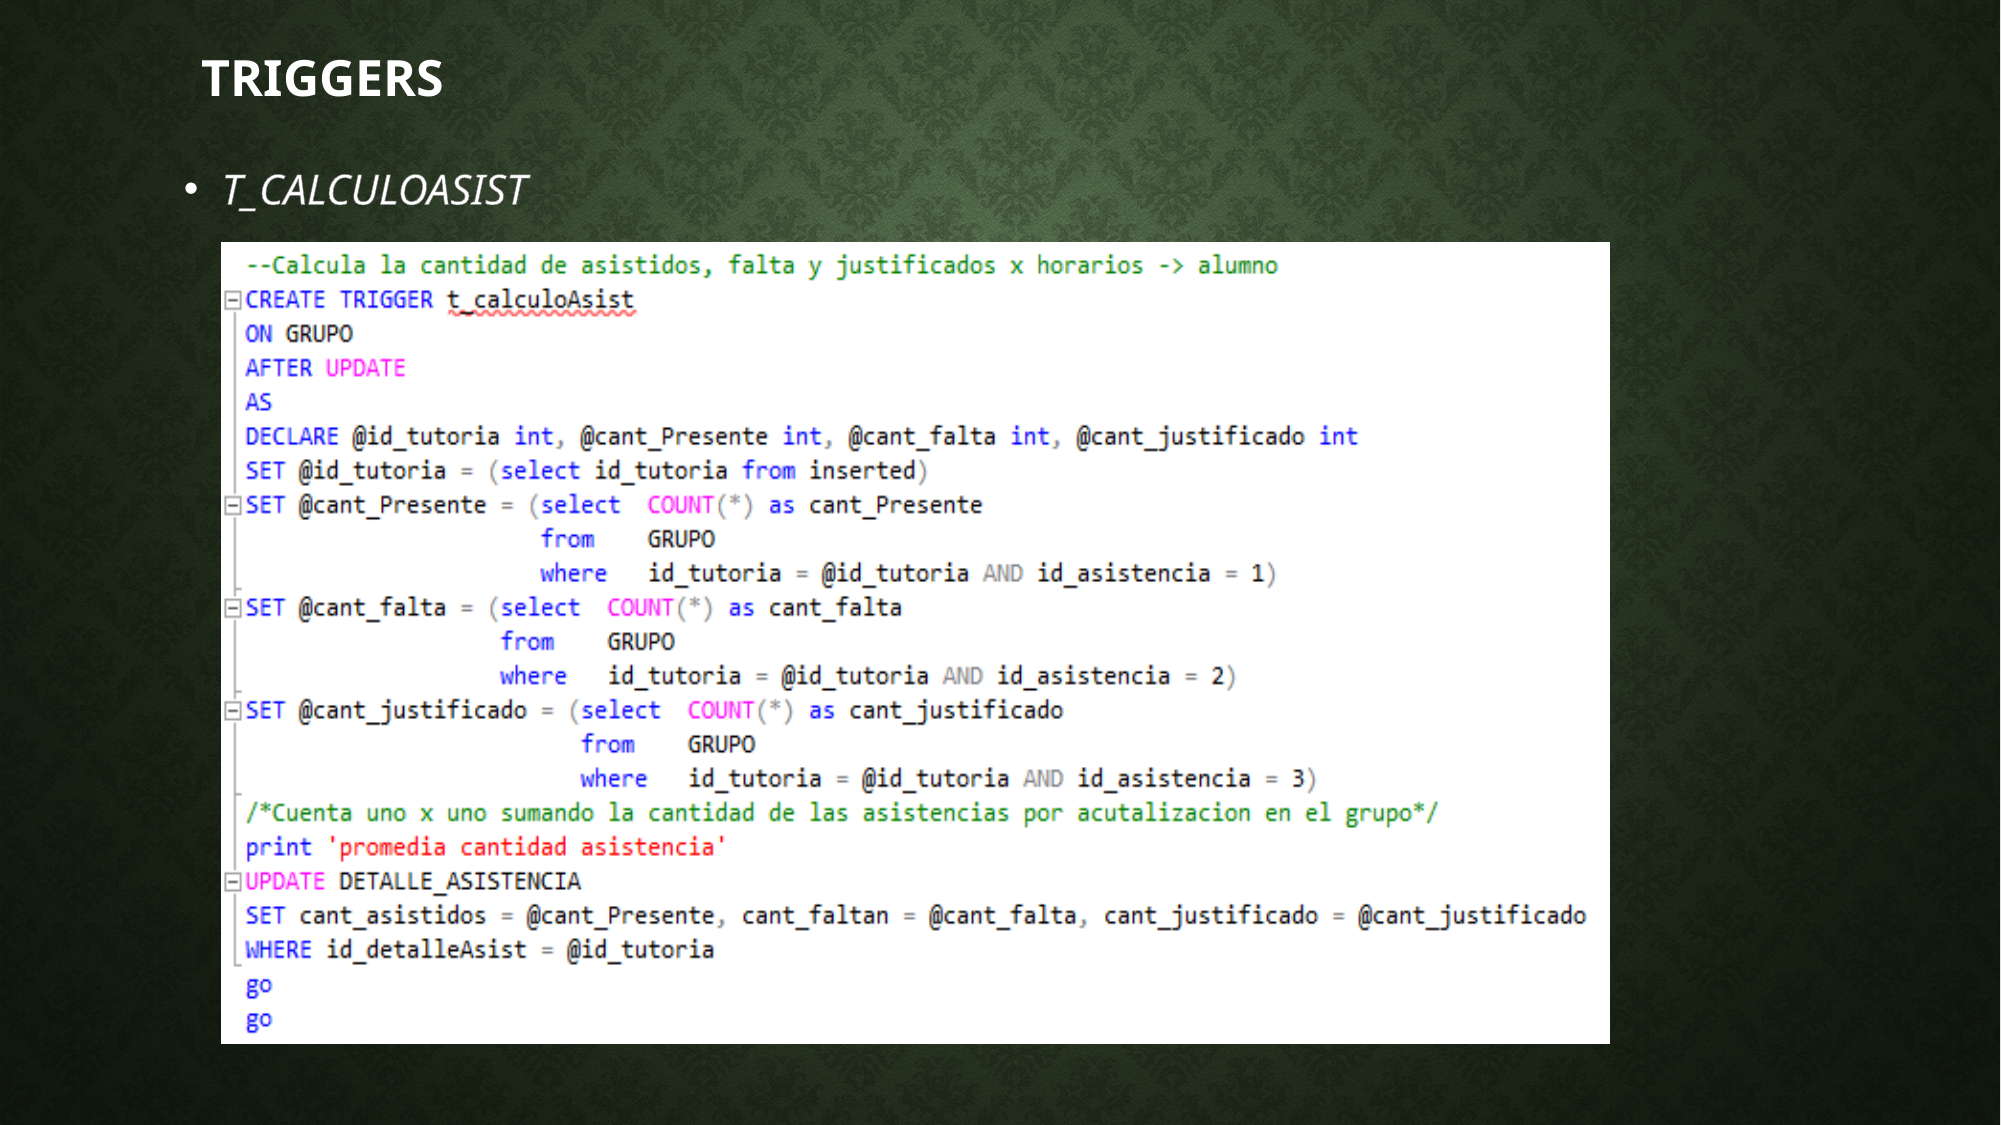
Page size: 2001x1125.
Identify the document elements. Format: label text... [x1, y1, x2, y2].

title triggers [149, 32, 497, 129]
picture [220, 241, 1611, 1045]
list T_CALCULOASIST [168, 145, 736, 227]
